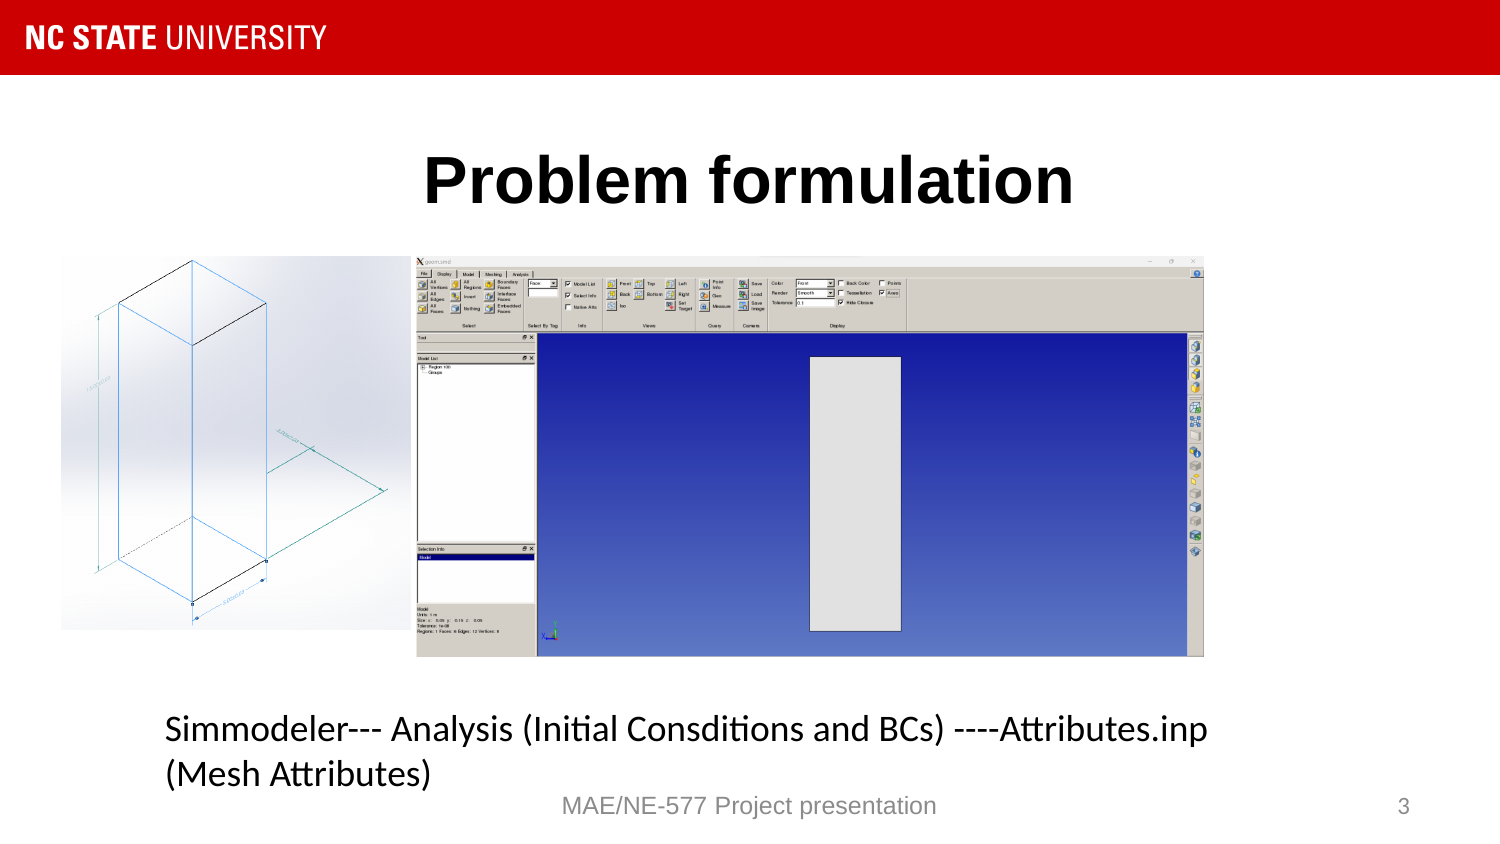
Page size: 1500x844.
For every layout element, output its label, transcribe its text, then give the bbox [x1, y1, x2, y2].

picture [60, 256, 411, 631]
title Problem formulation [75, 110, 1425, 243]
slide_number 3 [1301, 782, 1425, 827]
picture [416, 256, 1204, 658]
text_box Simmodeler--- Analysis (Initial Consditions and BCs) ----Attributes.inp (Mesh Attributes) [150, 696, 1301, 844]
picture [0, 0, 1500, 75]
